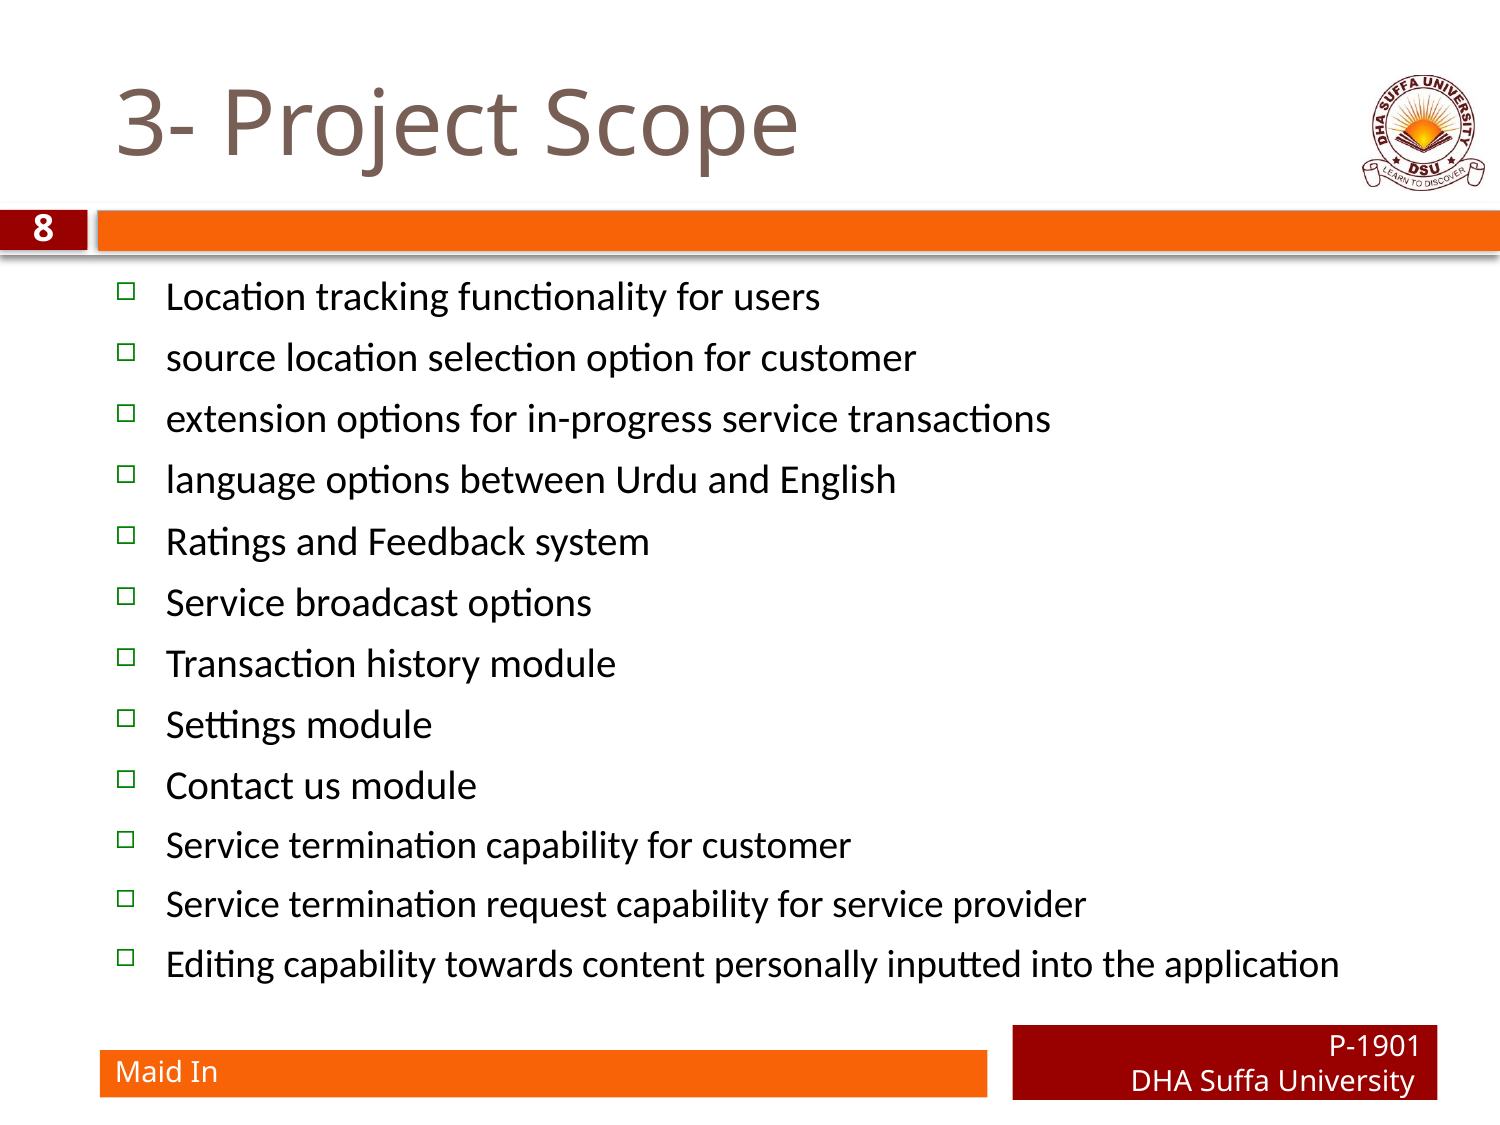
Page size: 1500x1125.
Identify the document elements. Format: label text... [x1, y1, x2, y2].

footer Maid In [99, 1050, 988, 1098]
title 3- Project Scope [100, 37, 1350, 200]
list Location tracking functionality for users source location selection option for customer extension options for in-progress service transactions language options between Urdu and English Ratings and Feedback system Service broadcast options Transaction history module Settings module Contact us module Service termination capability for customer Service termination request capability for service provider Editing capability towards content personally inputted into the application [100, 262, 1438, 1000]
picture [1362, 75, 1485, 191]
slide_number P-1901 DHA Suffa University [1012, 1025, 1438, 1100]
slide_number 8 [0, 209, 88, 250]
